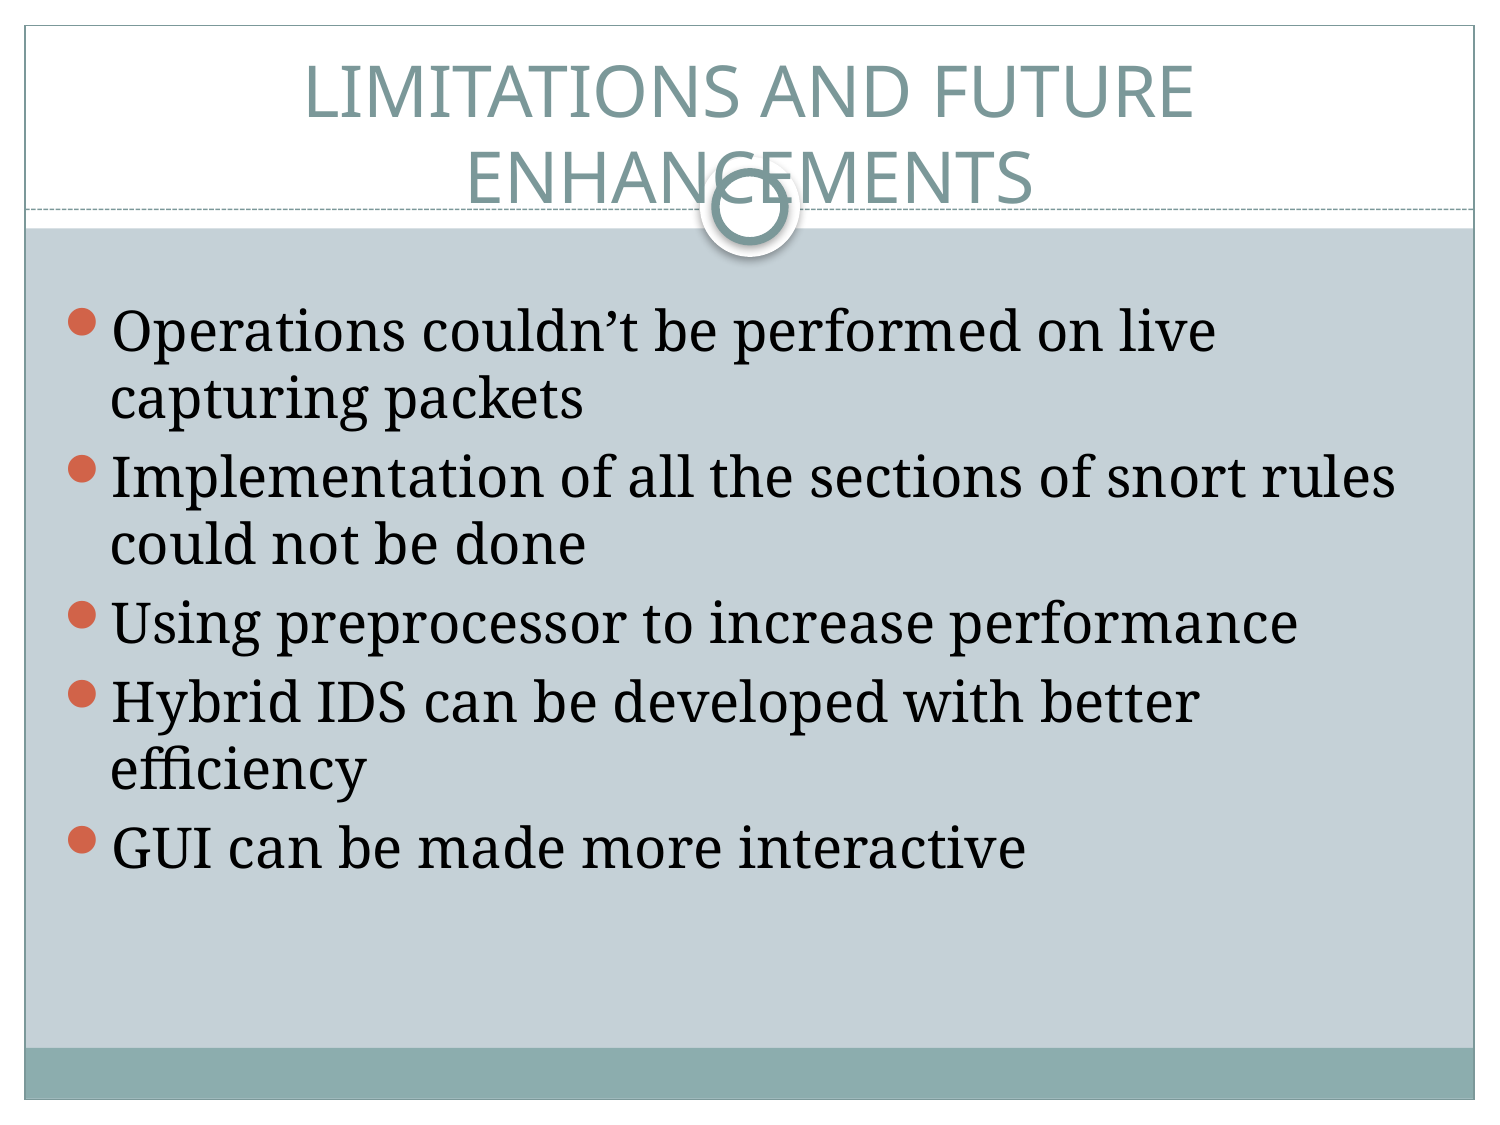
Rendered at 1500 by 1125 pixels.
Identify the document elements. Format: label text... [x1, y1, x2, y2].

list Operations couldn’t be performed on live capturing packets Implementation of all the sections of snort rules could not be done Using preprocessor to increase performance Hybrid IDS can be developed with better efficiency GUI can be made more interactive [49, 287, 1445, 1001]
title LIMITATIONS AND FUTURE ENHANCEMENTS [49, 37, 1450, 225]
